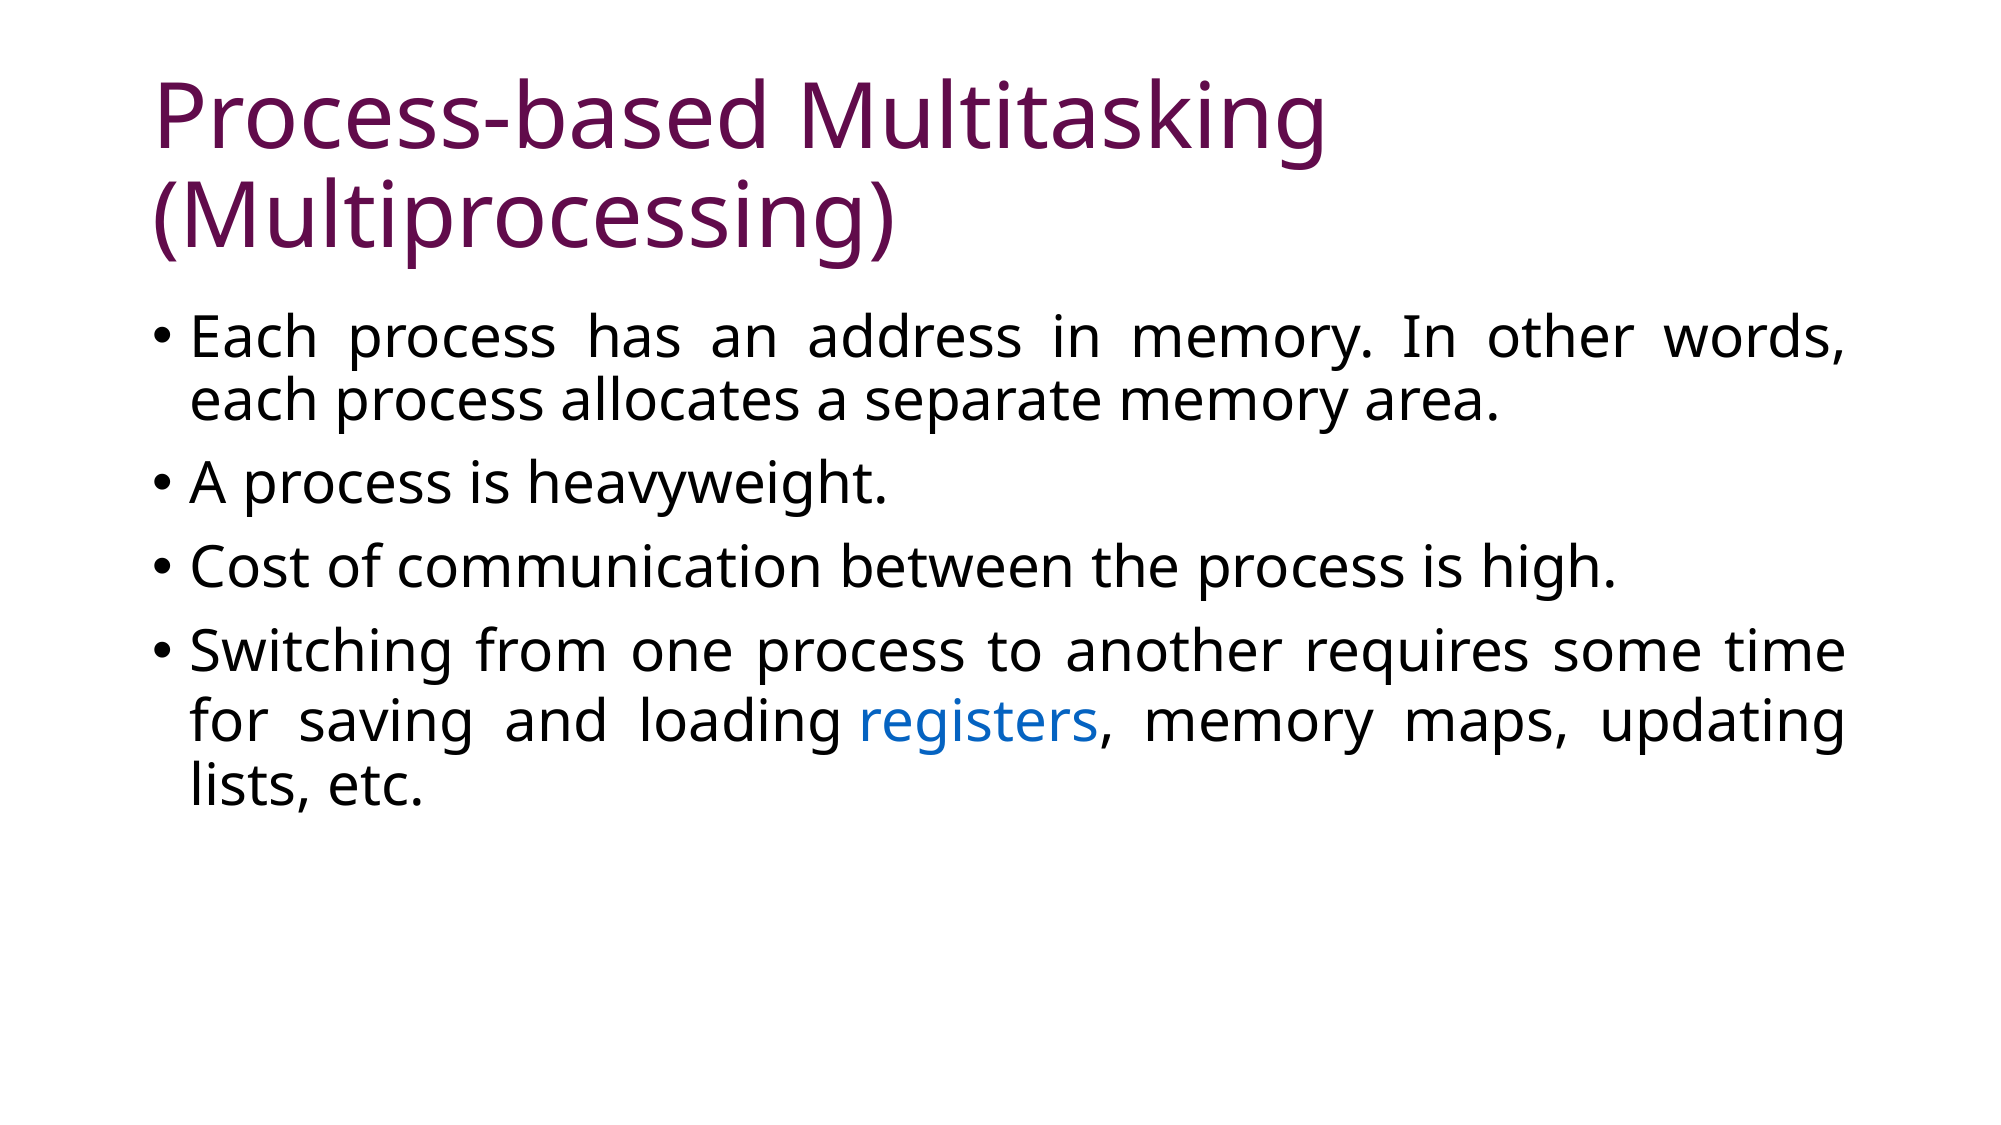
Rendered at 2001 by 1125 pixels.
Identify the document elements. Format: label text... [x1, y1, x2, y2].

list Each process has an address in memory. In other words, each process allocates a separate memory area. A process is heavyweight. Cost of communication between the process is high. Switching from one process to another requires some time for saving and loading registers, memory maps, updating lists, etc. [137, 299, 1863, 1014]
title Process-based Multitasking (Multiprocessing) [137, 59, 1863, 278]
